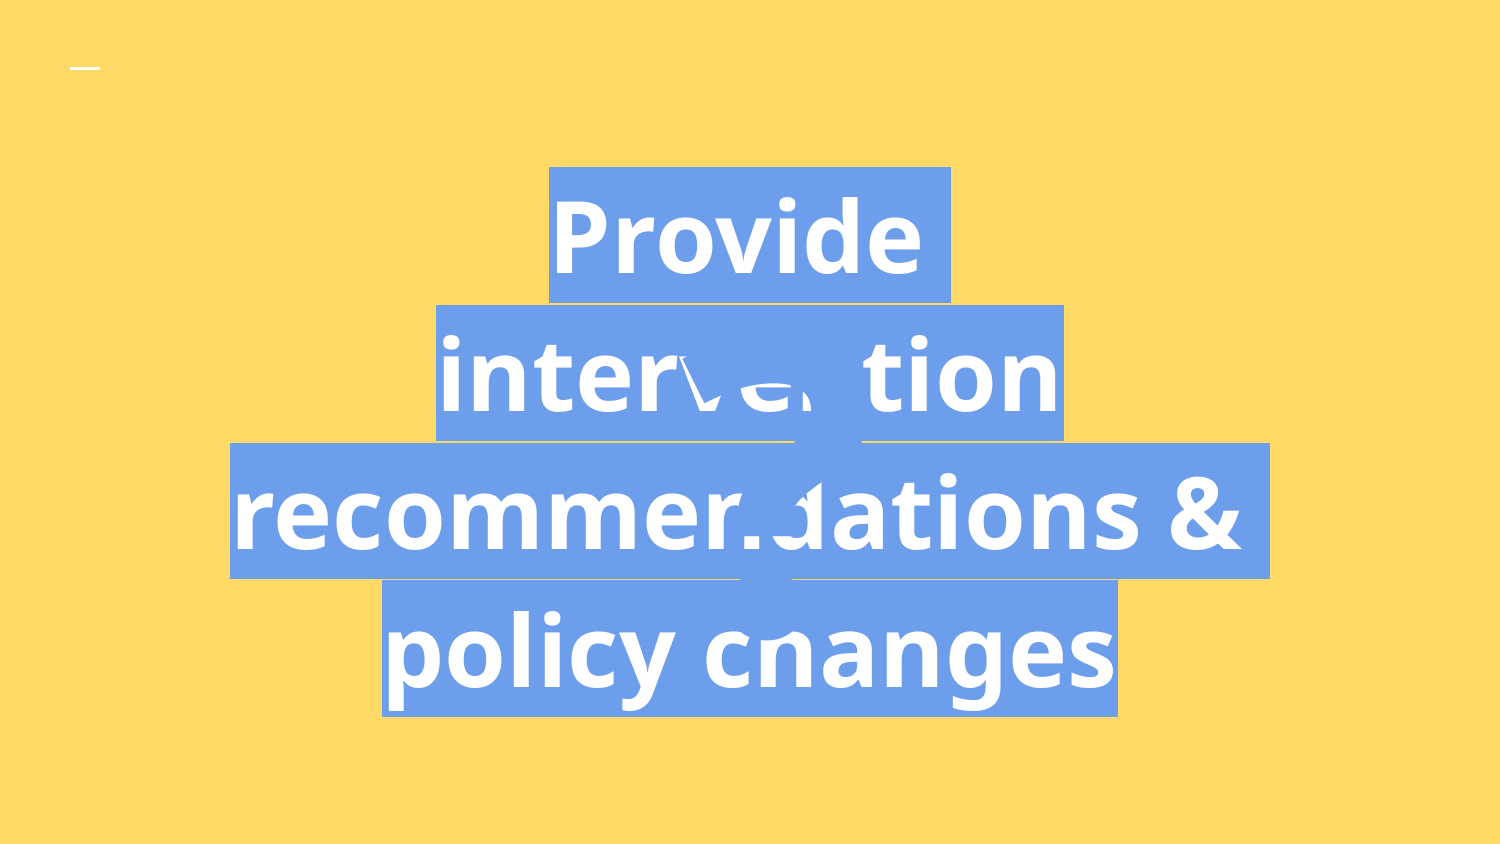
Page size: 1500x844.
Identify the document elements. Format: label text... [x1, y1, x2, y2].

title ? [106, 203, 1455, 660]
title Provide intervention recommendations & policy changes [62, 116, 1438, 746]
